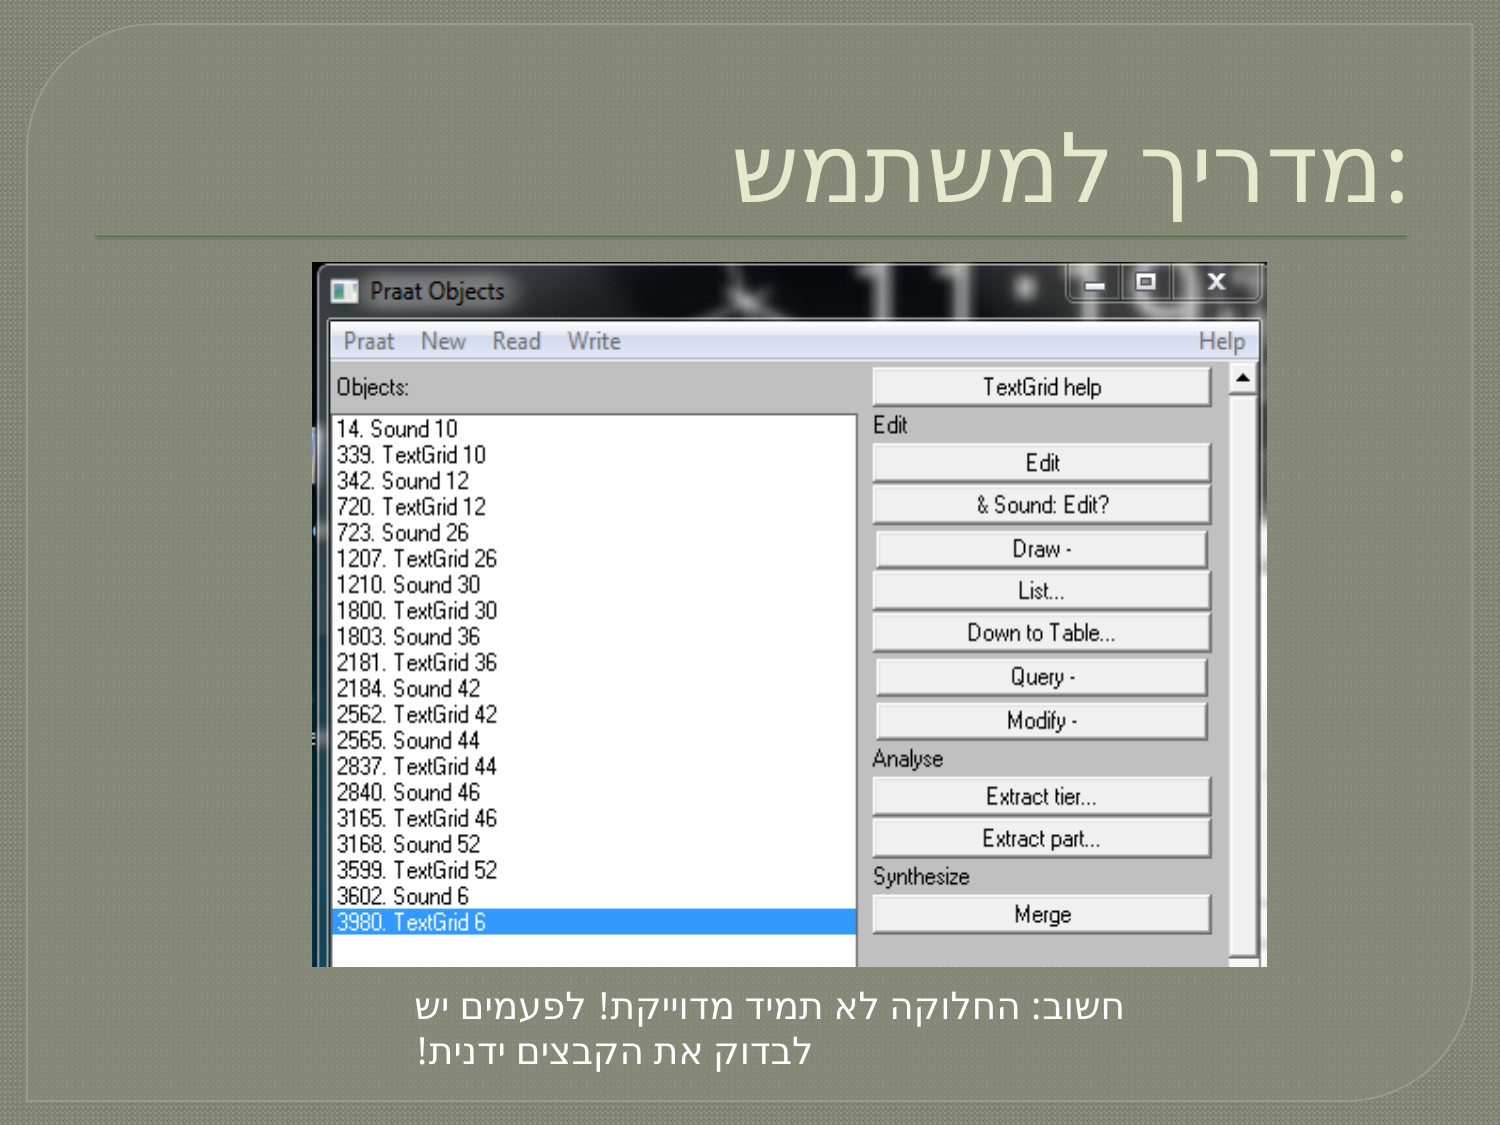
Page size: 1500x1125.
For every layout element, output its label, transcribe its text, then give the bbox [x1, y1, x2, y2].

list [312, 262, 1268, 968]
title מדריך למשתמש: [75, 41, 1425, 230]
text_box חשוב: החלוקה לא תמיד מדוייקת! לפעמים יש לבדוק את הקבצים ידנית! [399, 979, 1150, 1080]
